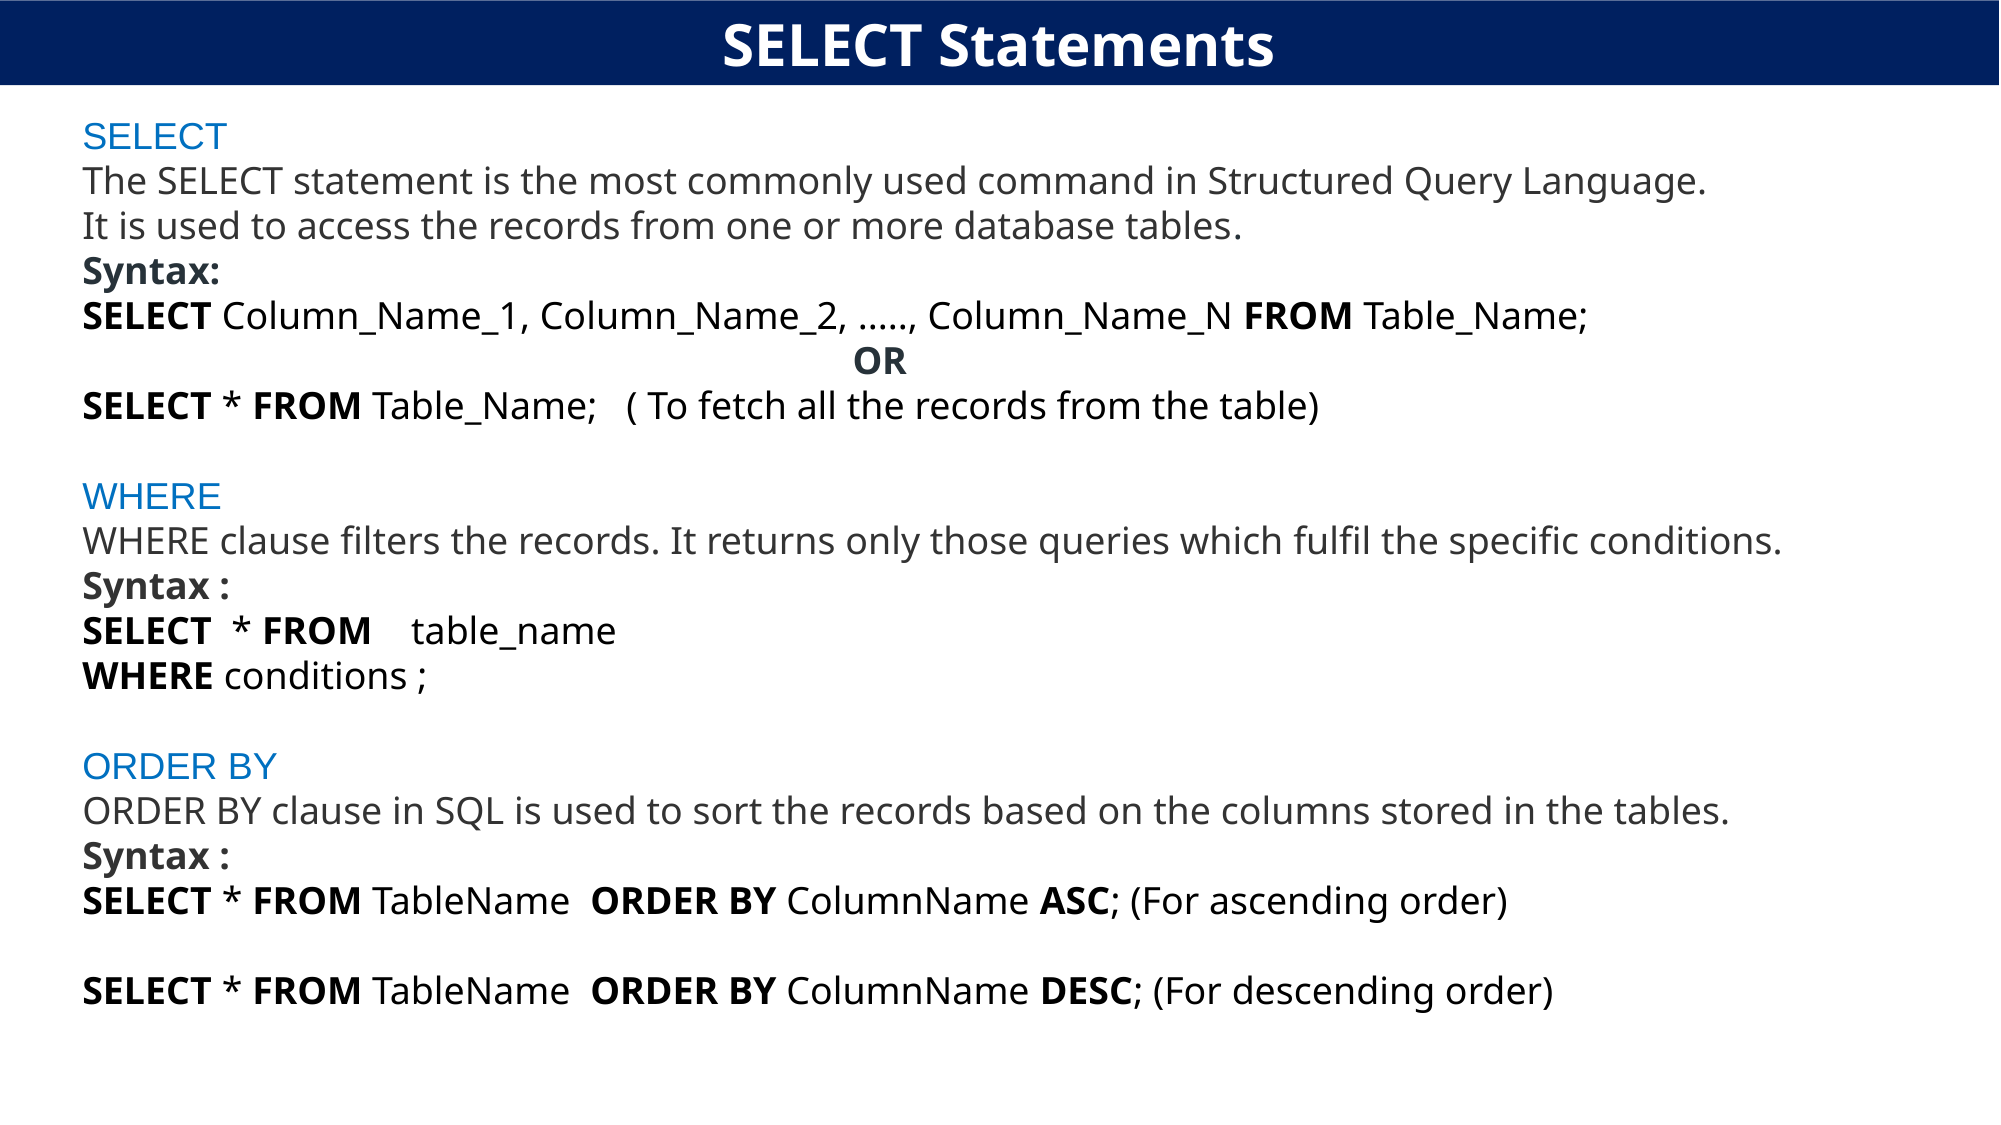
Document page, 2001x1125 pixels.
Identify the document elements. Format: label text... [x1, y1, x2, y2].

text_box SELECT Statements [0, 0, 1999, 86]
text_box SELECT The SELECT statement is the most commonly used command in Structured Query Language. It is used to access the records from one or more database tables. Syntax: SELECT Column_Name_1, Column_Name_2, ....., Column_Name_N FROM Table_Name; OR SELECT * FROM Table_Name; ( To fetch all the records from the table) WHERE WHERE clause filters the records. It returns only those queries which fulfil the specific conditions. Syntax : SELECT * FROM table_name WHERE conditions ; ORDER BY ORDER BY clause in SQL is used to sort the records based on the columns stored in the tables. Syntax : SELECT * FROM TableName ORDER BY ColumnName ASC; (For ascending order) SELECT * FROM TableName ORDER BY ColumnName DESC; (For descending order) [67, 104, 1844, 1065]
